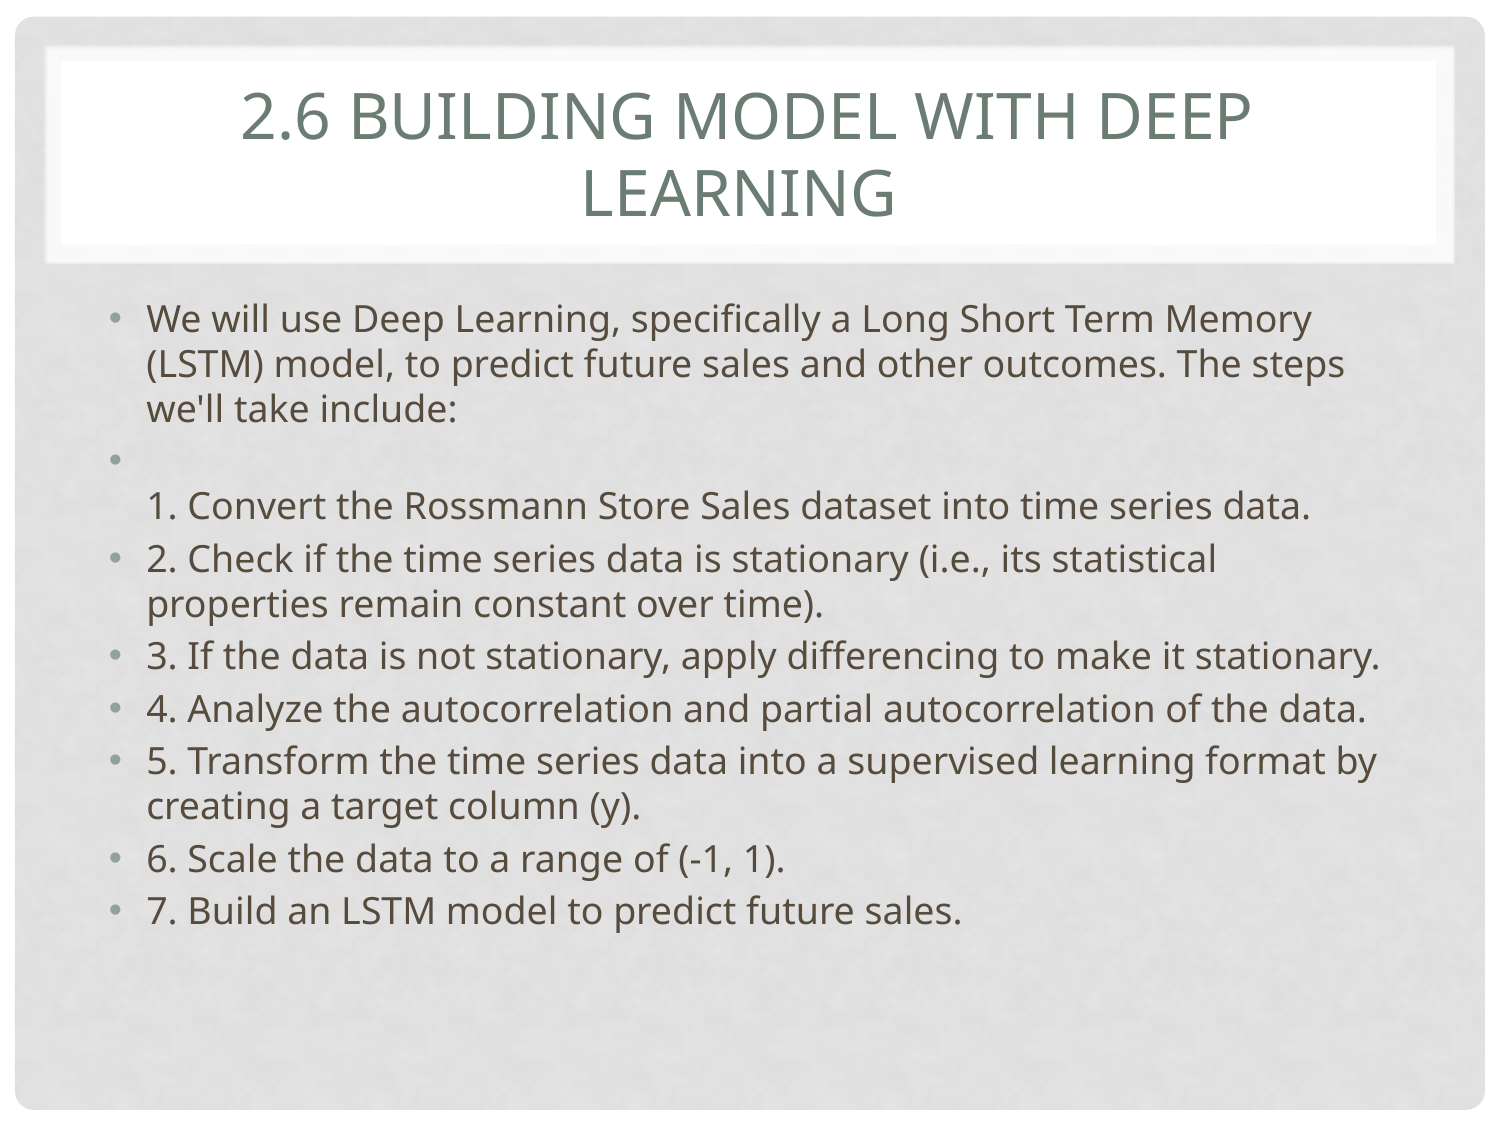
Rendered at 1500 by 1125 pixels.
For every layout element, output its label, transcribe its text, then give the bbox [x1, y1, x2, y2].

list We will use Deep Learning, specifically a Long Short Term Memory (LSTM) model, to predict future sales and other outcomes. The steps we'll take include: 1. Convert the Rossmann Store Sales dataset into time series data. 2. Check if the time series data is stationary (i.e., its statistical properties remain constant over time). 3. If the data is not stationary, apply differencing to make it stationary. 4. Analyze the autocorrelation and partial autocorrelation of the data. 5. Transform the time series data into a supervised learning format by creating a target column (y). 6. Scale the data to a range of (-1, 1). 7. Build an LSTM model to predict future sales. [75, 287, 1425, 1005]
title 2.6 Building model with deep learning [69, 66, 1425, 238]
